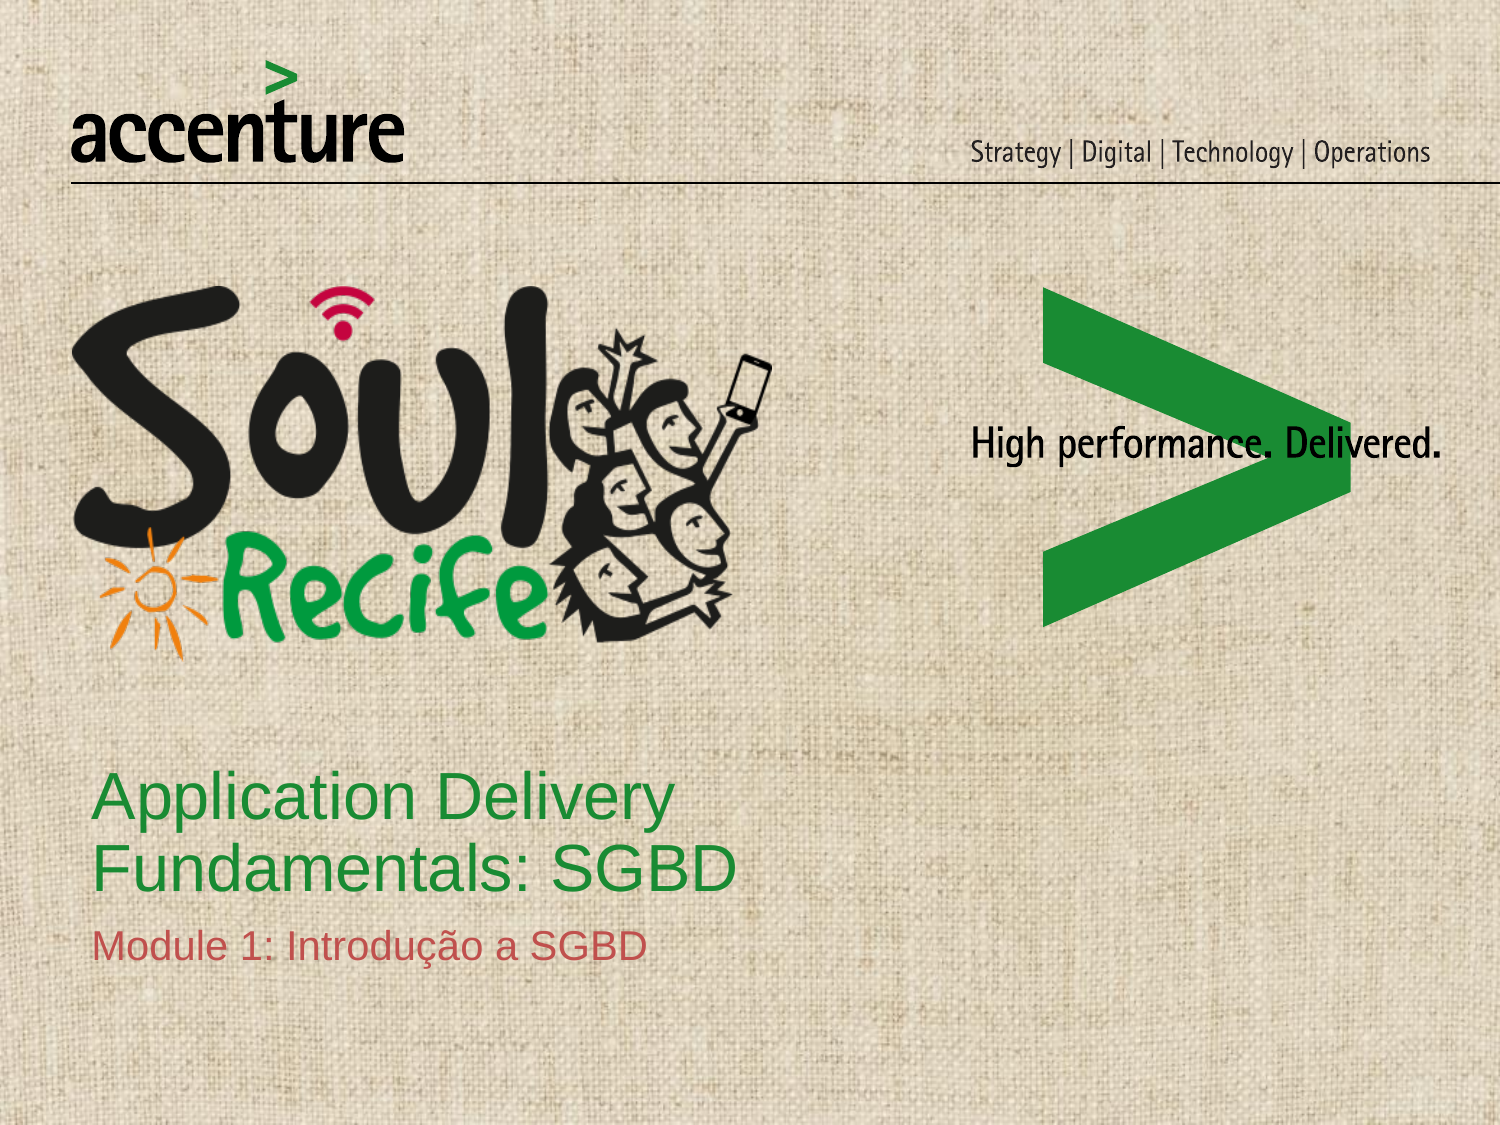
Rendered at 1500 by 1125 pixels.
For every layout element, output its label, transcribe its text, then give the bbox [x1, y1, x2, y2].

text_box Module 1: Introdução a SGBD [76, 916, 1154, 1059]
text_box Application Delivery Fundamentals: SGBD [76, 754, 1152, 905]
text_box [573, 824, 1270, 966]
picture [0, 0, 1500, 1125]
